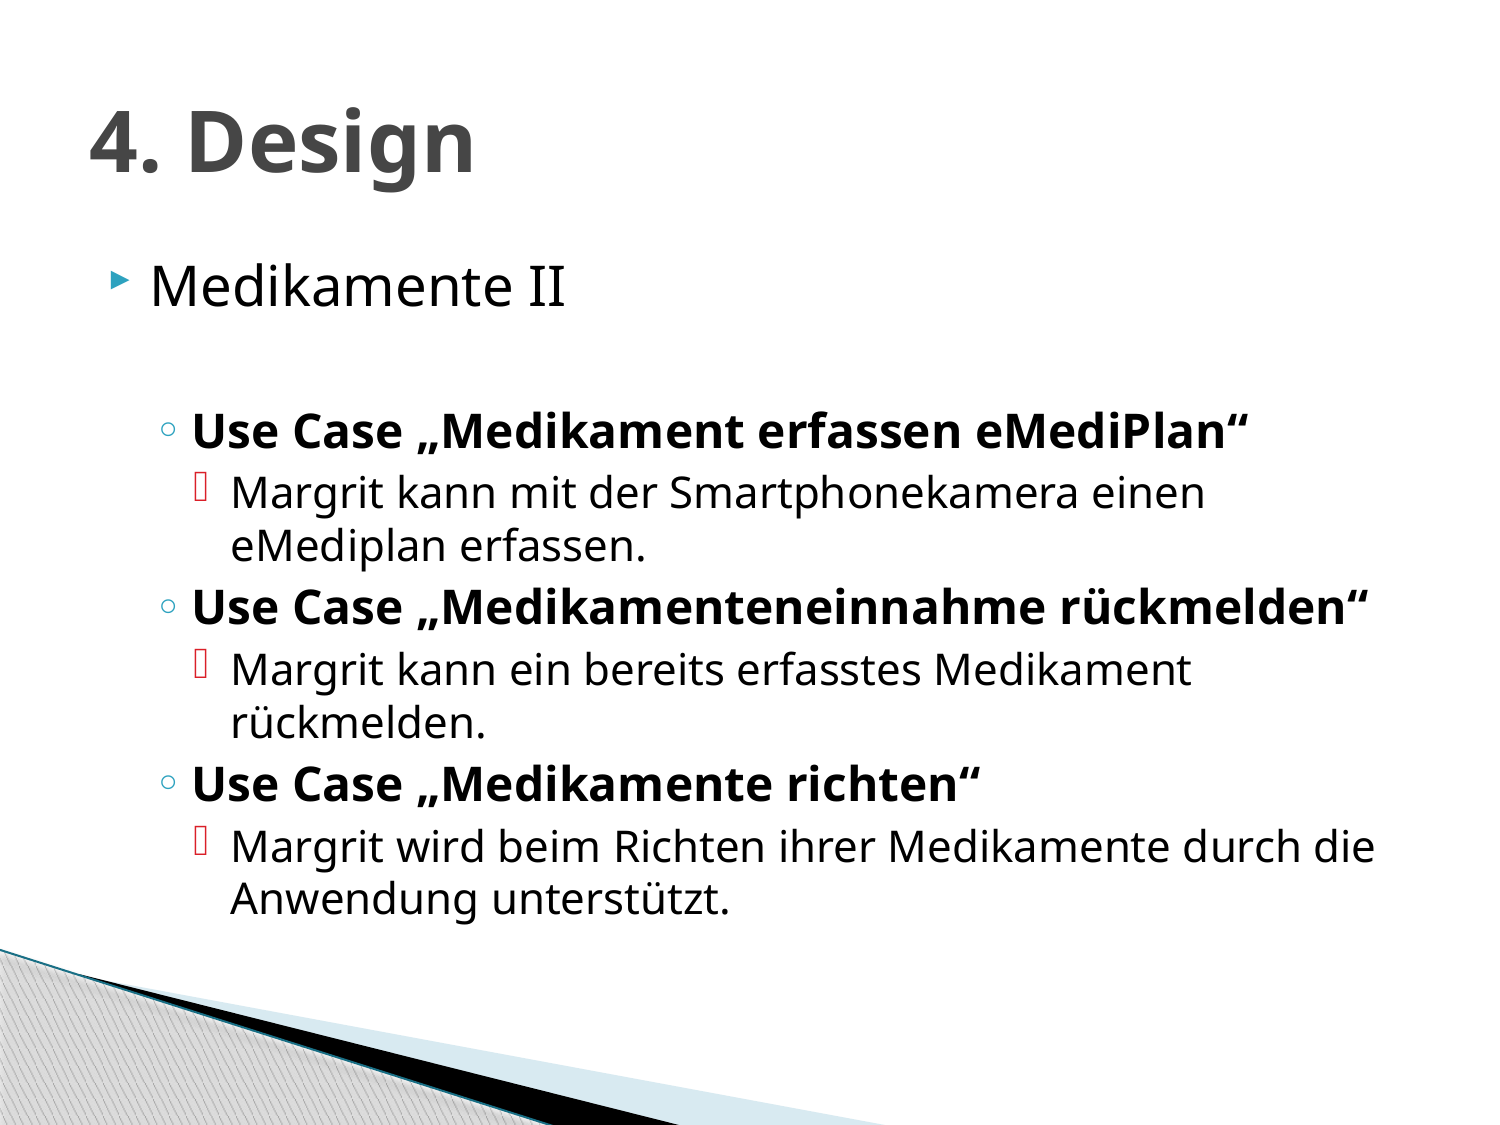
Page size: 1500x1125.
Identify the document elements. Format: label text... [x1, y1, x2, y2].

title 4. Design [75, 45, 1425, 233]
list Medikamente II Use Case „Medikament erfassen eMediPlan“ Margrit kann mit der Smartphonekamera einen eMediplan erfassen. Use Case „Medikamenteneinnahme rückmelden“ Margrit kann ein bereits erfasstes Medikament rückmelden. Use Case „Medikamente richten“ Margrit wird beim Richten ihrer Medikamente durch die Anwendung unterstützt. [75, 243, 1425, 986]
